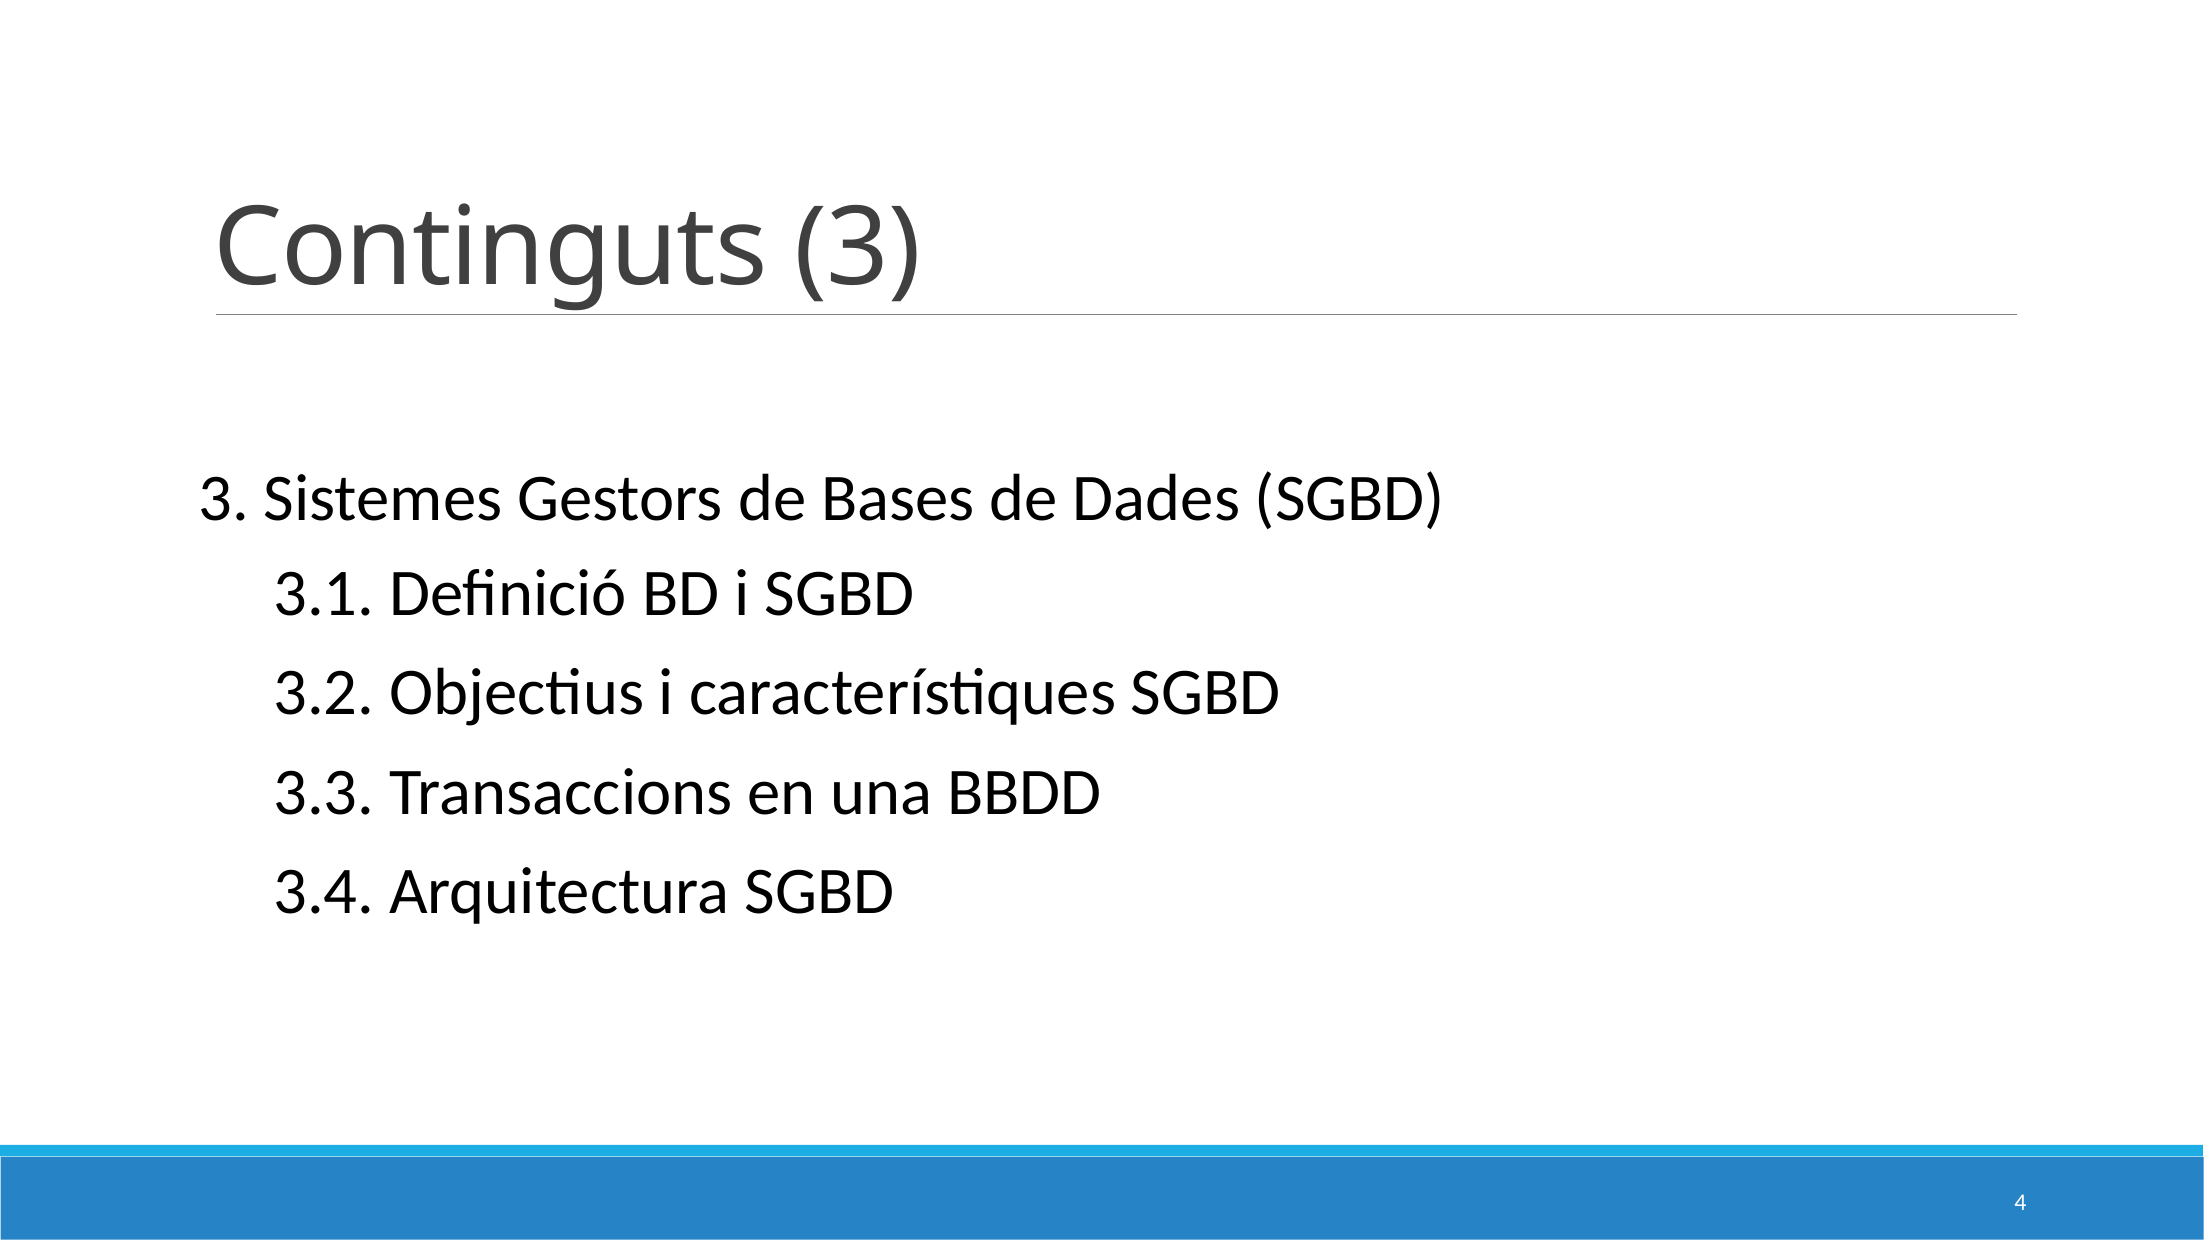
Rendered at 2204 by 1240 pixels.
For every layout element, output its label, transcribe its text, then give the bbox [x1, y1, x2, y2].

slide_number 4 [1789, 1167, 2027, 1234]
title Continguts (3) [198, 51, 2017, 314]
list 3. Sistemes Gestors de Bases de Dades (SGBD) 3.1. Definició BD i SGBD 3.2. Objectius i característiques SGBD 3.3. Transaccions en una BBDD 3.4. Arquitectura SGBD [198, 333, 2017, 1061]
